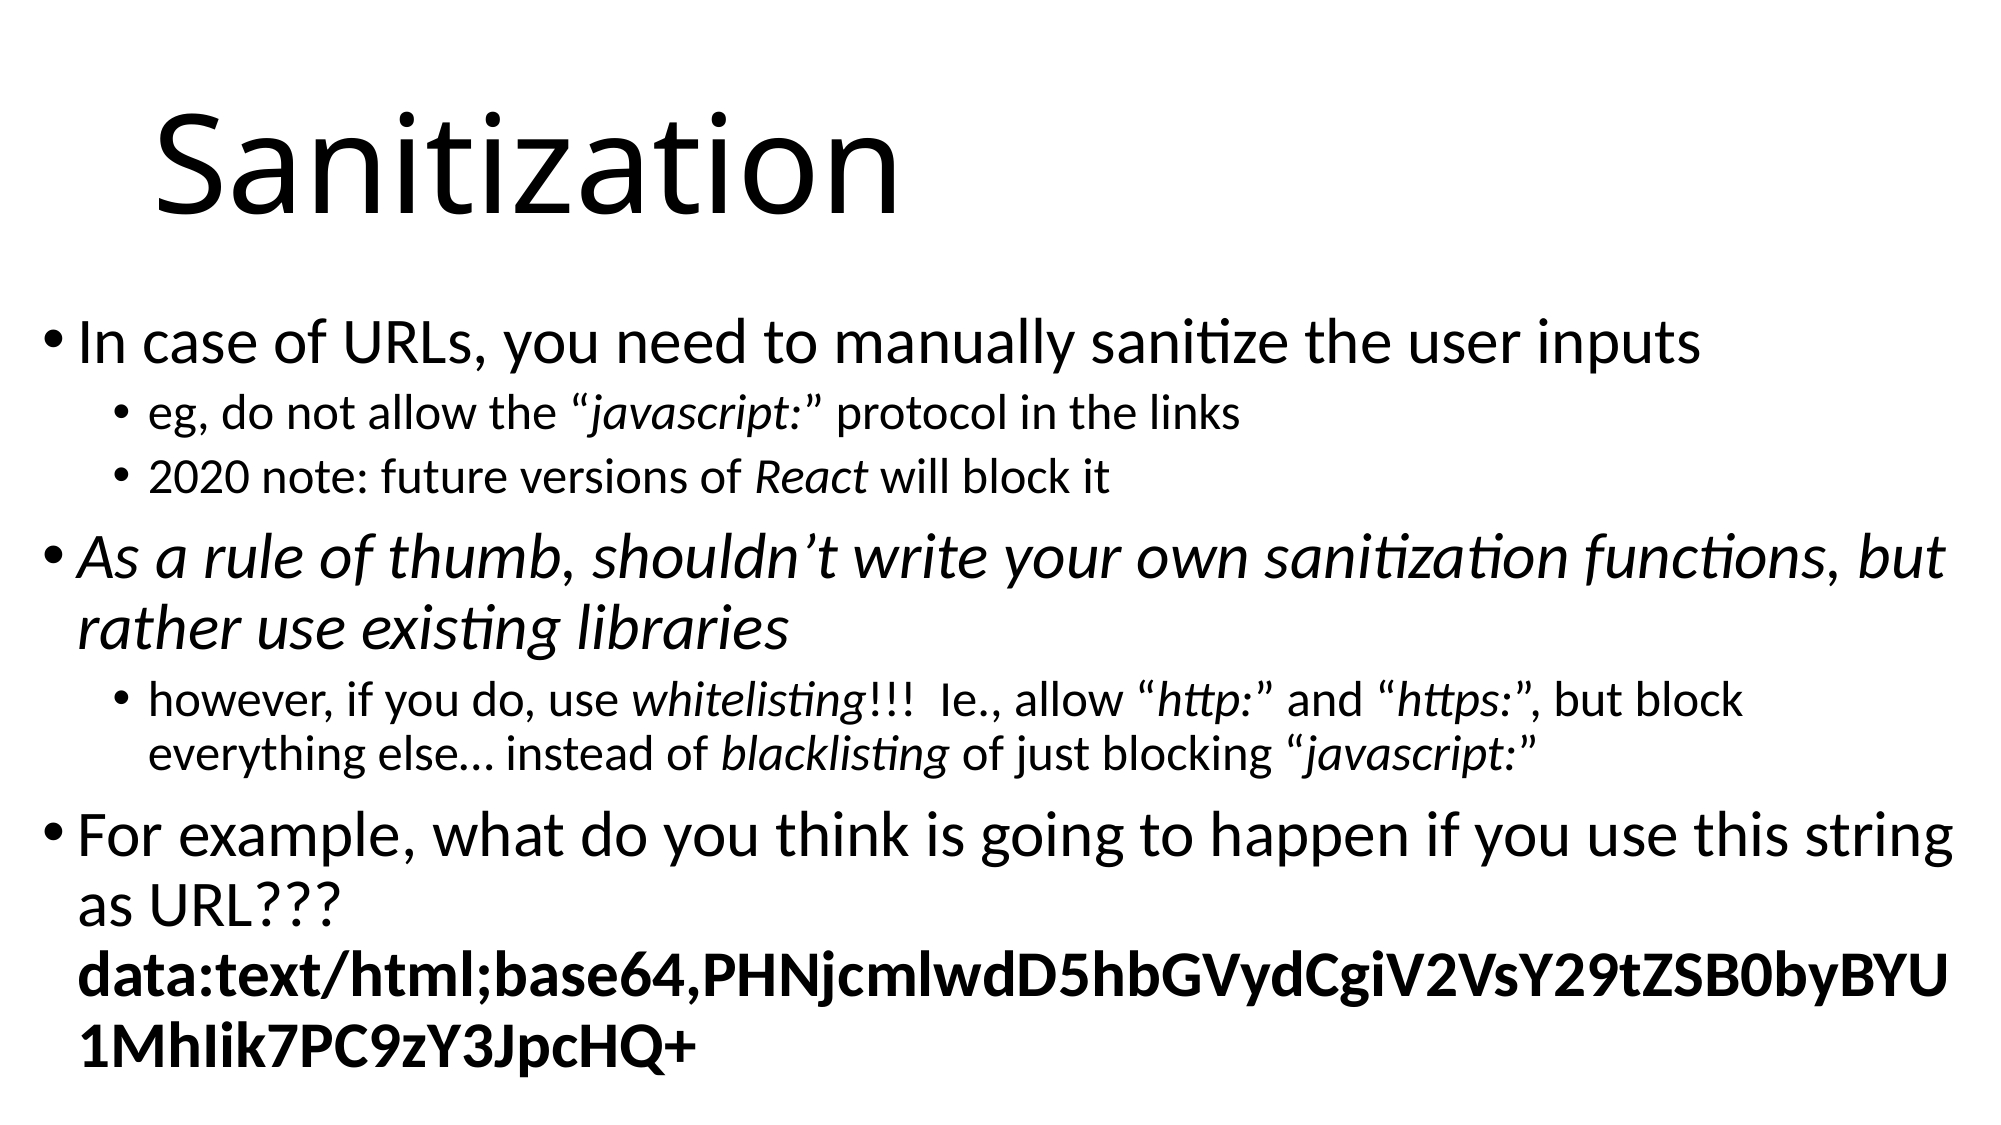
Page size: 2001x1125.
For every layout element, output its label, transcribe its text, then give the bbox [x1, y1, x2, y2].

title Sanitization [137, 59, 1863, 278]
list In case of URLs, you need to manually sanitize the user inputs eg, do not allow the “javascript:” protocol in the links 2020 note: future versions of React will block it As a rule of thumb, shouldn’t write your own sanitization functions, but rather use existing libraries however, if you do, use whitelisting!!! Ie., allow “http:” and “https:”, but block everything else… instead of blacklisting of just blocking “javascript:” For example, what do you think is going to happen if you use this string as URL??? data:text/html;base64,PHNjcmlwdD5hbGVydCgiV2VsY29tZSB0byBYU1MhIik7PC9zY3JpcHQ+ [27, 299, 1974, 1096]
